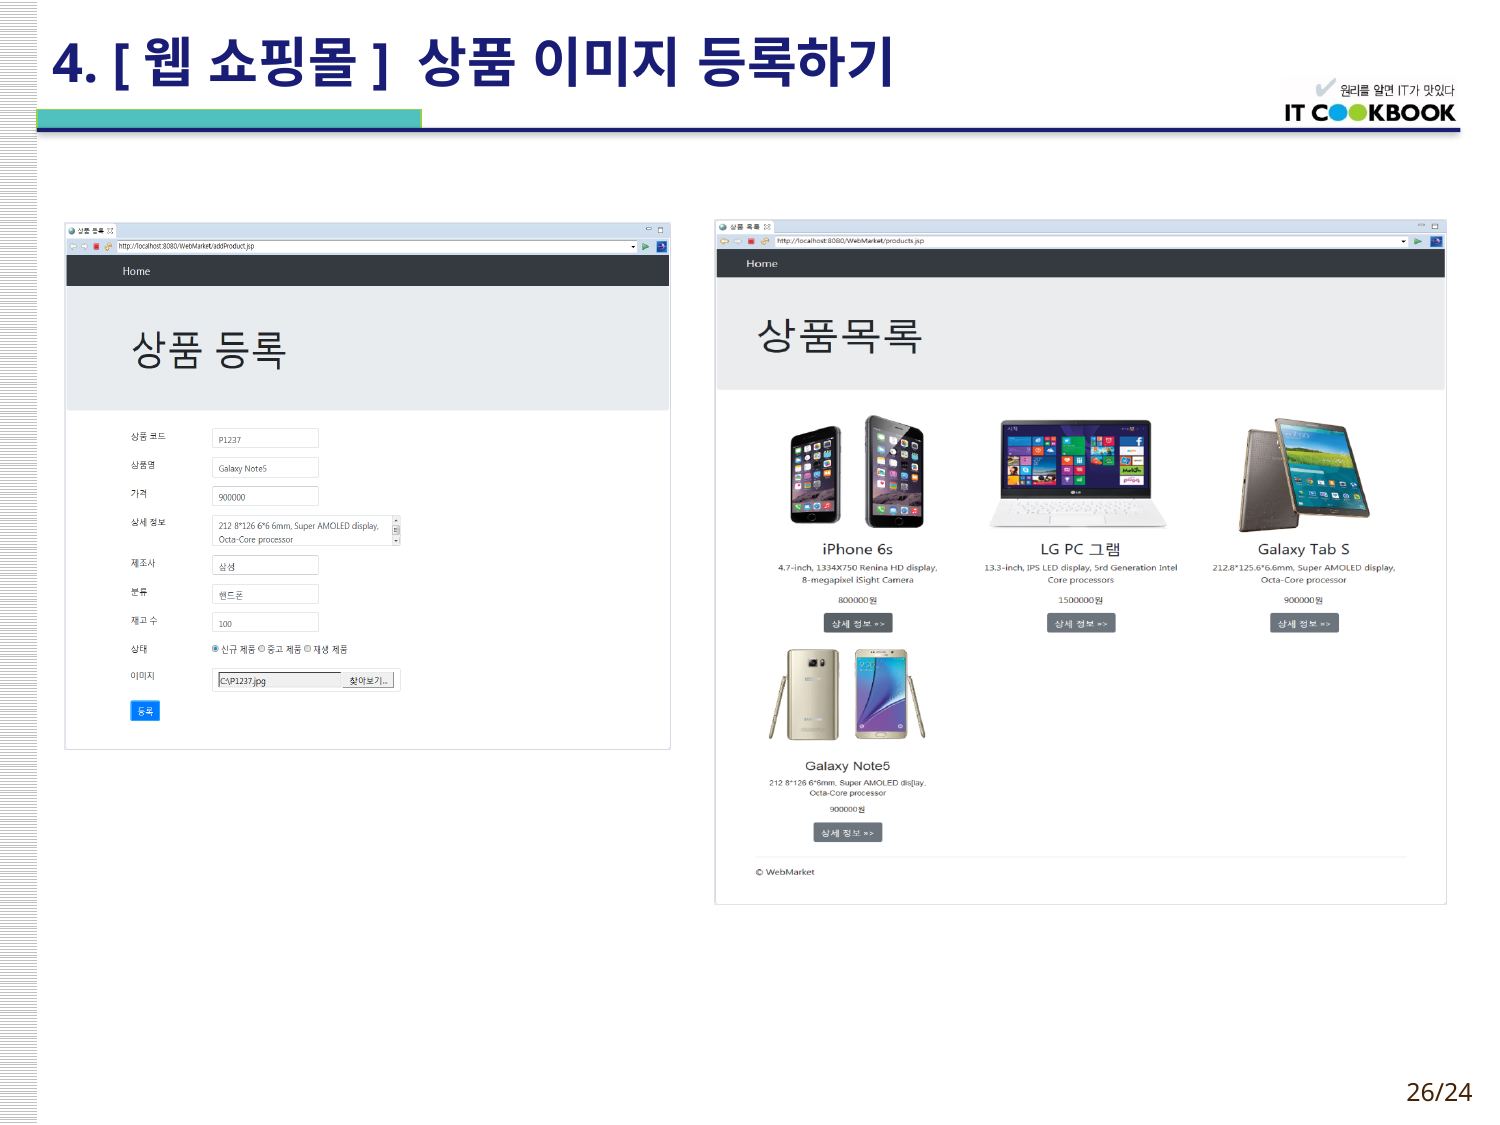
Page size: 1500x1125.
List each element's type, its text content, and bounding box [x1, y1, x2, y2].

title 4. [웹 쇼핑몰] 상품 이미지 등록하기 [37, 13, 1278, 109]
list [714, 219, 1448, 906]
picture [1281, 75, 1459, 123]
picture [64, 222, 671, 750]
